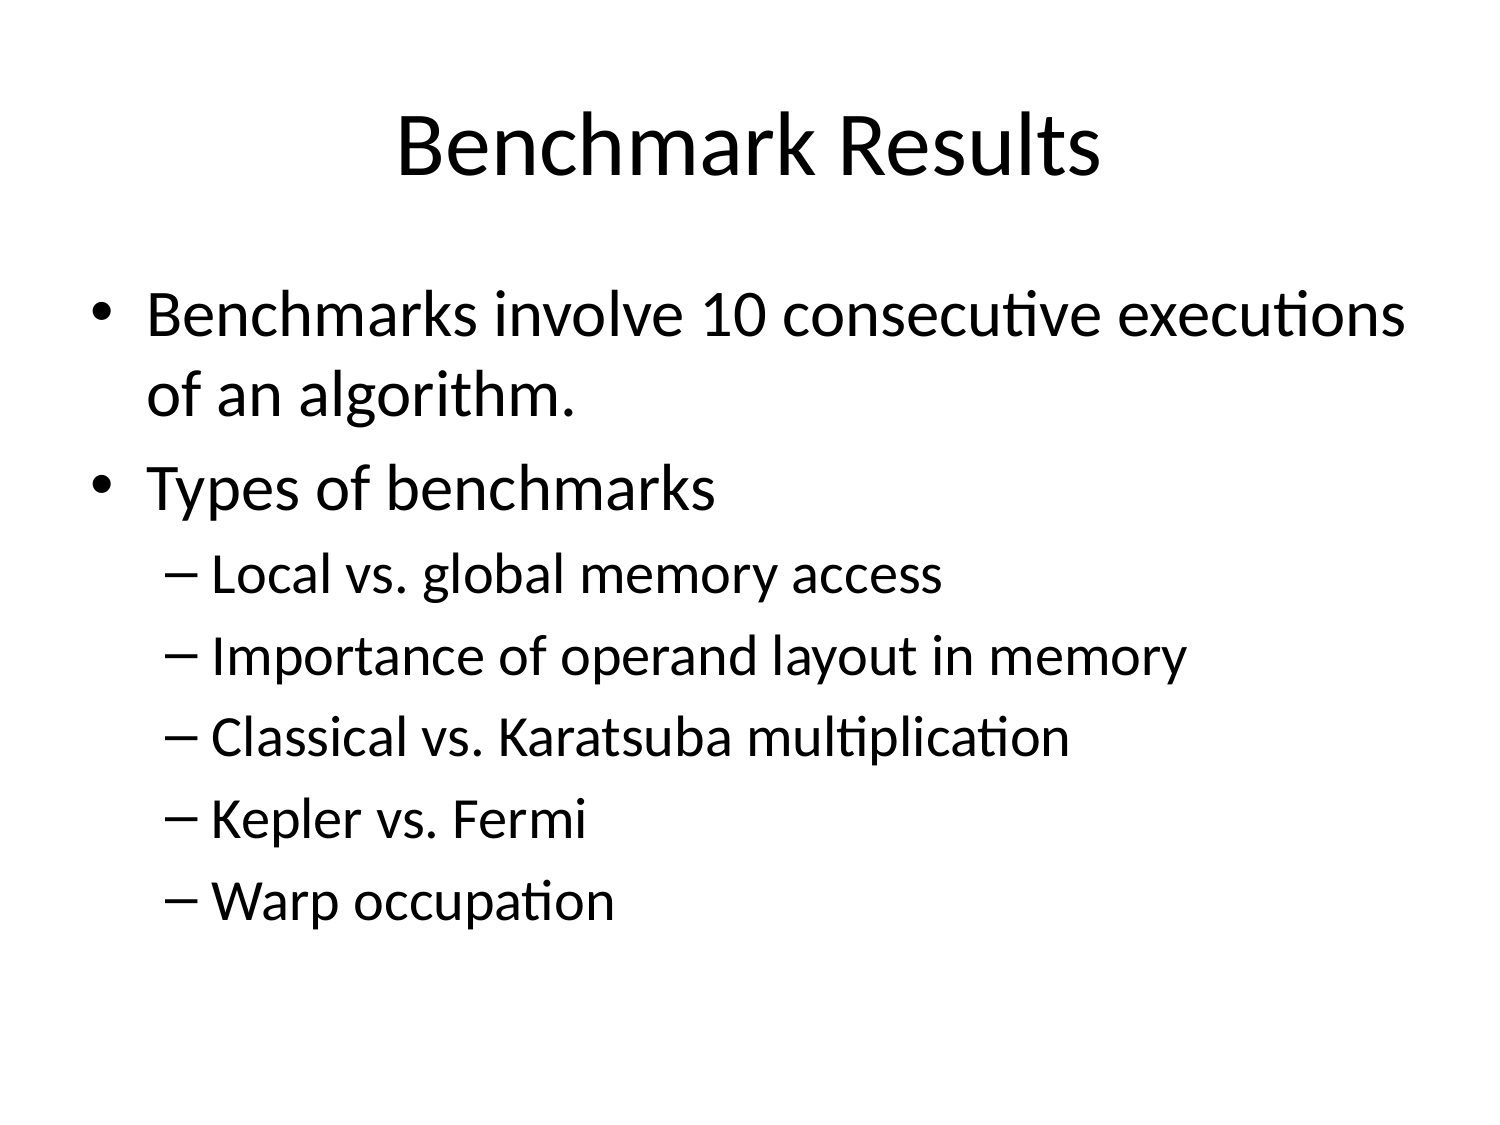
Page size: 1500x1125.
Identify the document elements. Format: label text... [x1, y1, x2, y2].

list Benchmarks involve 10 consecutive executions of an algorithm. Types of benchmarks Local vs. global memory access Importance of operand layout in memory Classical vs. Karatsuba multiplication Kepler vs. Fermi Warp occupation [75, 262, 1425, 1005]
title Benchmark Results [75, 45, 1425, 233]
